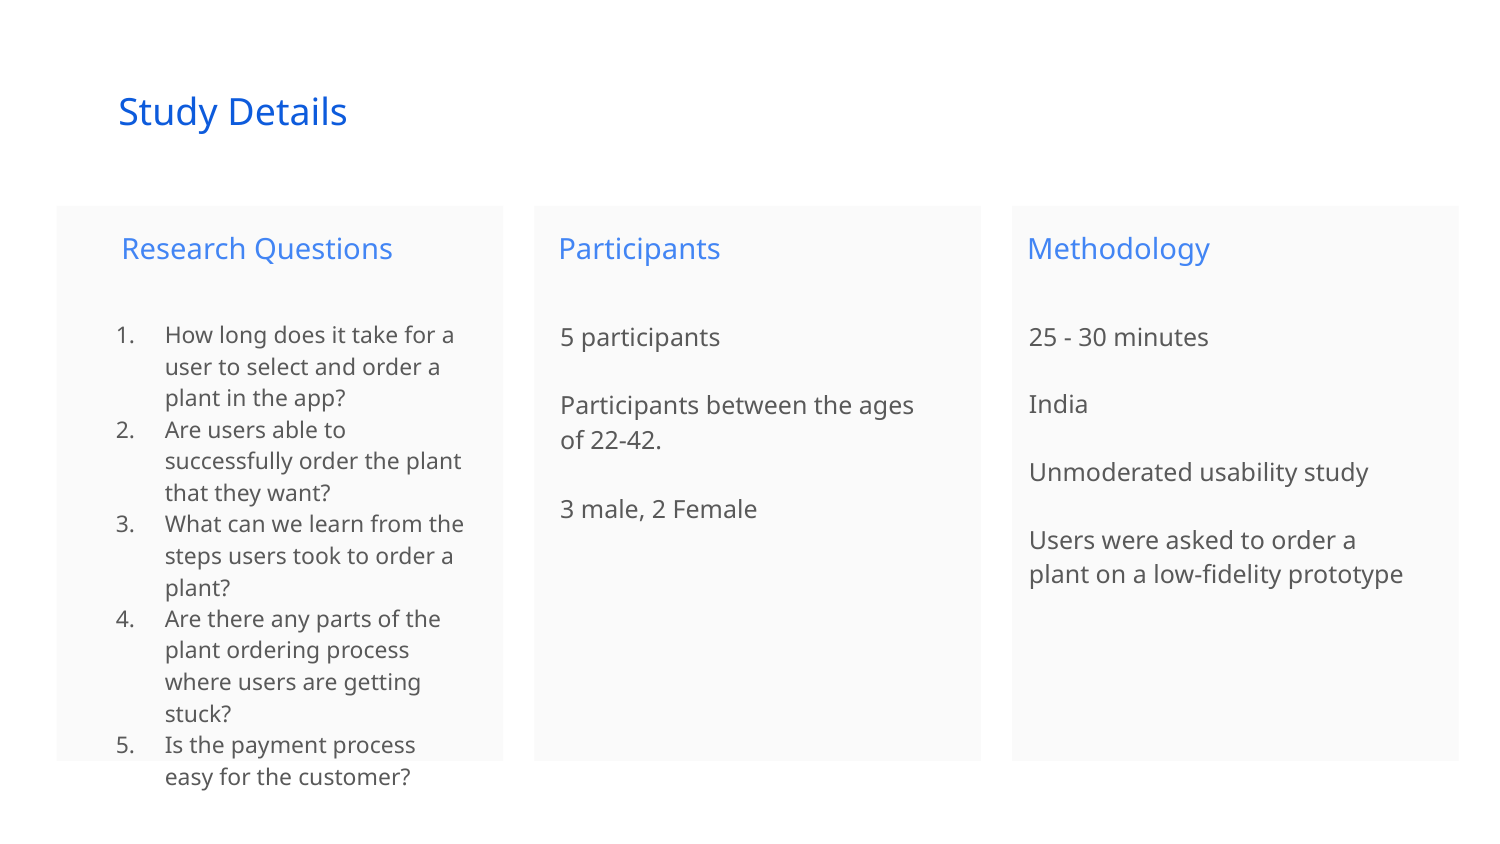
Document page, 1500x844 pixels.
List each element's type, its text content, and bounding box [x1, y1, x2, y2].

text_box Research Questions [76, 214, 484, 262]
text_box Study Details [44, 66, 952, 175]
text_box Methodology [1012, 214, 1420, 262]
text_box [534, 205, 981, 761]
text_box How long does it take for a user to select and order a plant in the app? Are users able to successfully order the plant that they want? What can we learn from the steps users took to order a plant? Are there any parts of the plant ordering process where users are getting stuck? Is the payment process easy for the customer? [74, 301, 482, 786]
text_box [56, 205, 504, 761]
text_box 25 - 30 minutes India Unmoderated usability study Users were asked to order a plant on a low-fidelity prototype [1013, 301, 1421, 665]
text_box [1012, 205, 1459, 761]
text_box Participants [543, 214, 951, 262]
text_box 5 participants Participants between the ages of 22-42. 3 male, 2 Female [545, 301, 953, 665]
